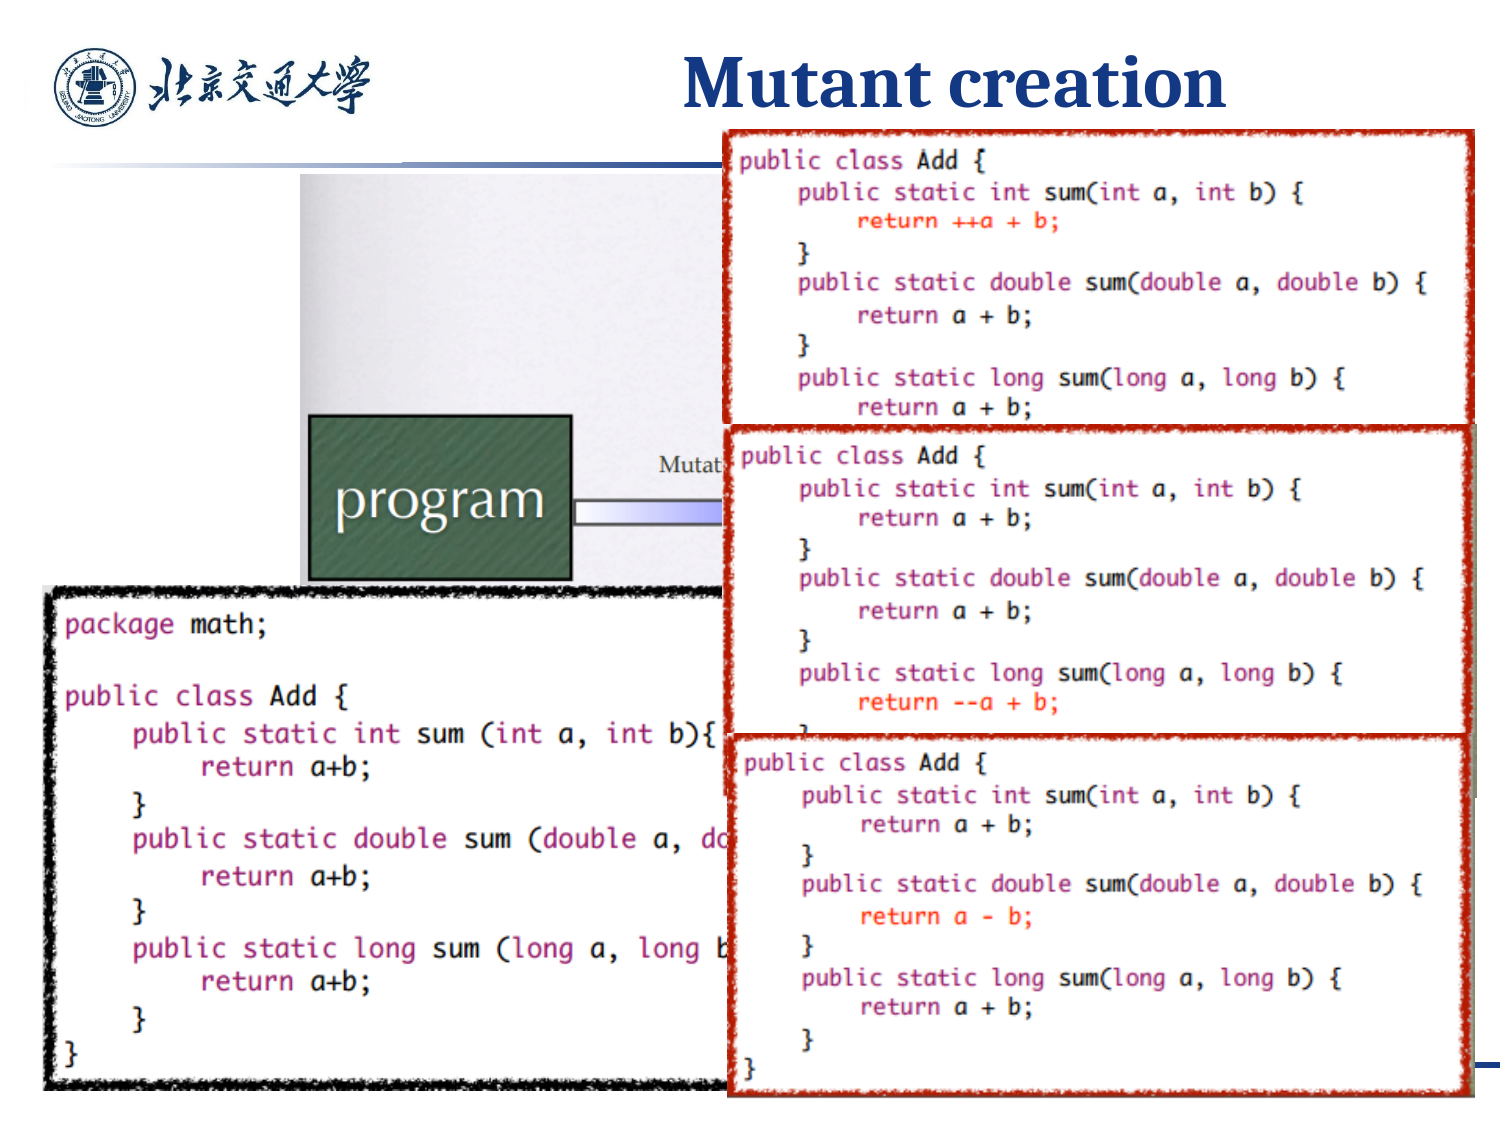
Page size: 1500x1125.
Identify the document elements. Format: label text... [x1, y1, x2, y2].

picture [0, 0, 1500, 1125]
text_box Mutant creation [668, 24, 1244, 130]
